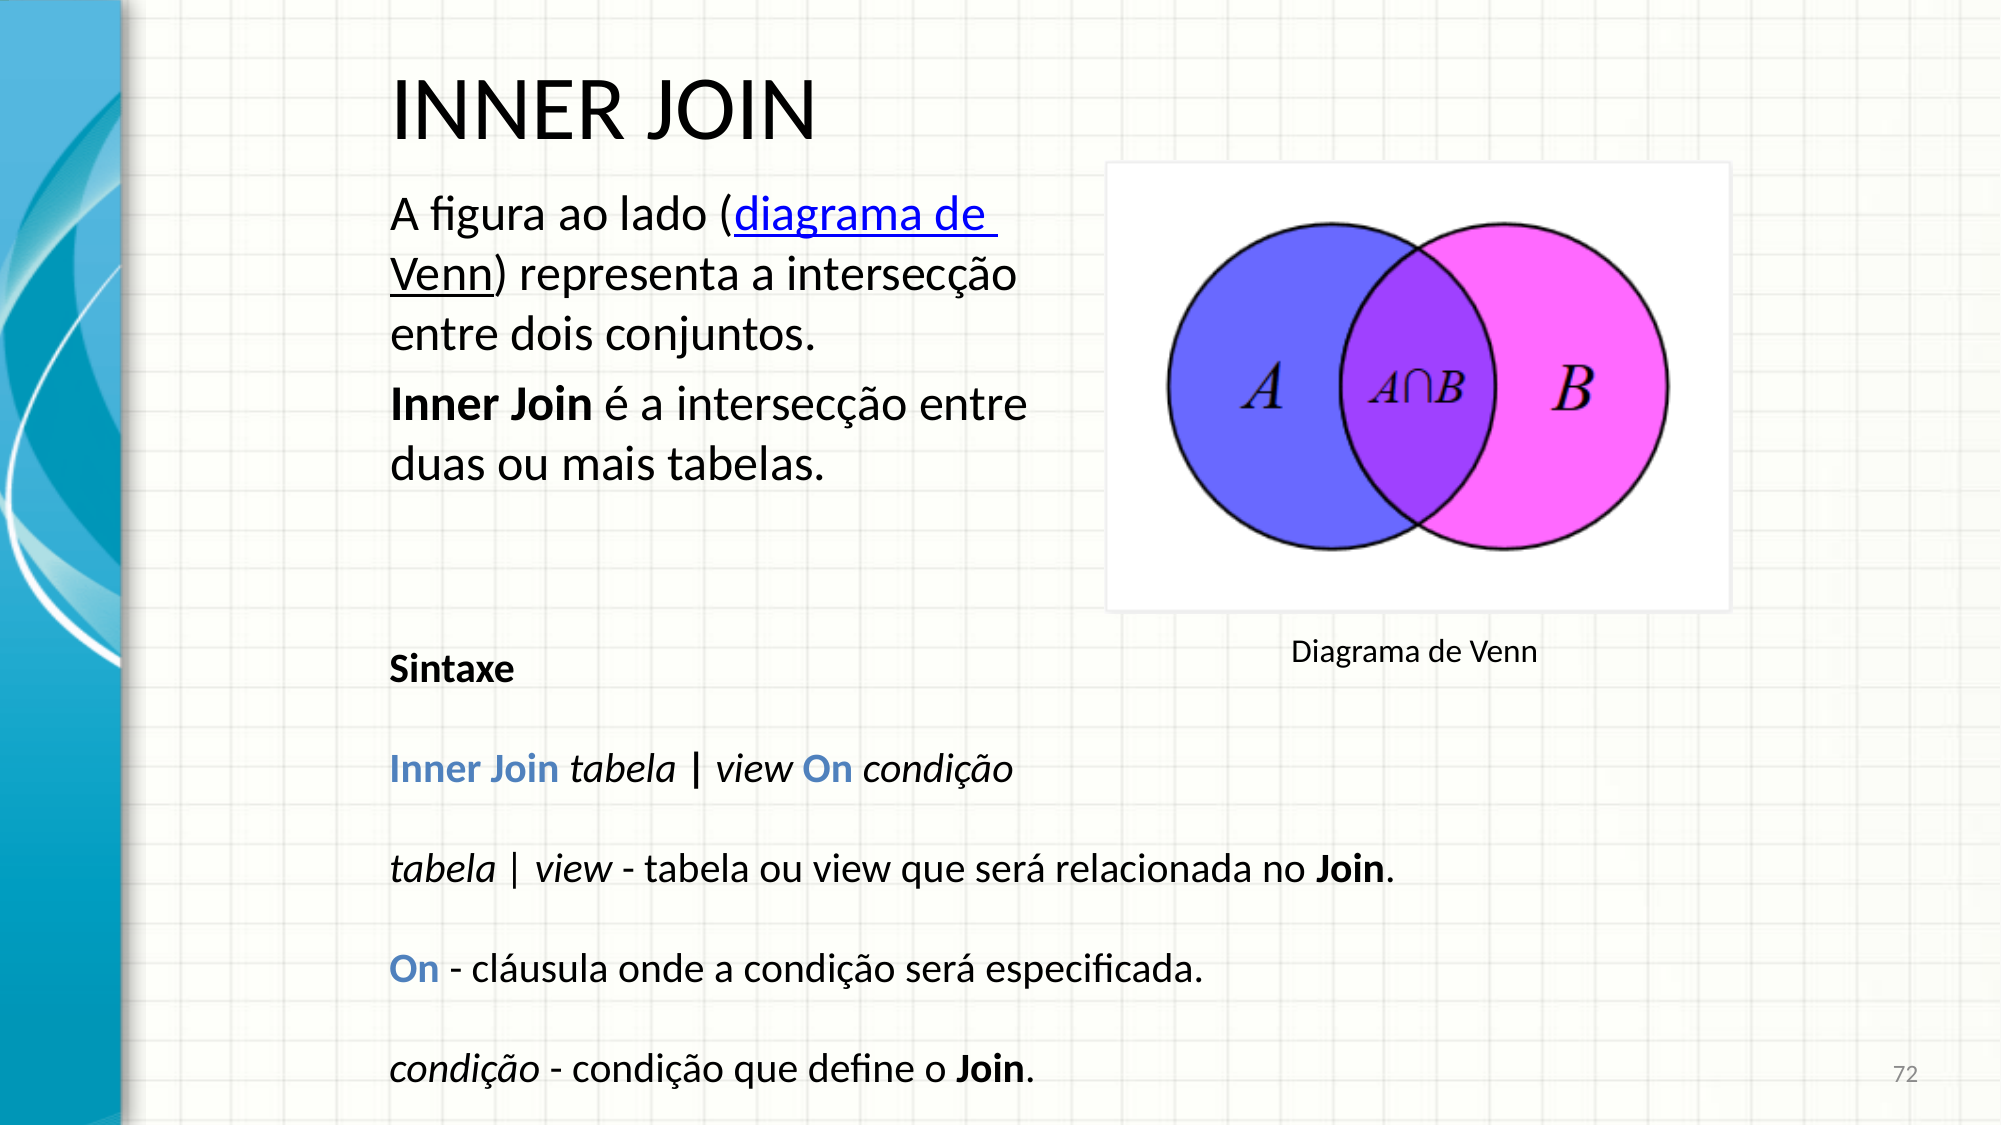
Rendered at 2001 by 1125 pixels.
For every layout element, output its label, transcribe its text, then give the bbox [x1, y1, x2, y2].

slide_number 72 [1466, 1042, 1934, 1103]
title INNER JOIN [375, 8, 1700, 172]
list A figura ao lado (diagrama de Venn) representa a intersecção entre dois conjuntos. Inner Join é a intersecção entre duas ou mais tabelas. [375, 172, 1105, 633]
picture [0, 0, 2001, 1125]
text_box Sintaxe Inner Join tabela | view On condição tabela | view - tabela ou view que será relacionada no Join. On - cláusula onde a condição será especificada. condição - condição que define o Join. [374, 633, 1532, 1099]
text_box Diagrama de Venn [1276, 624, 1554, 677]
